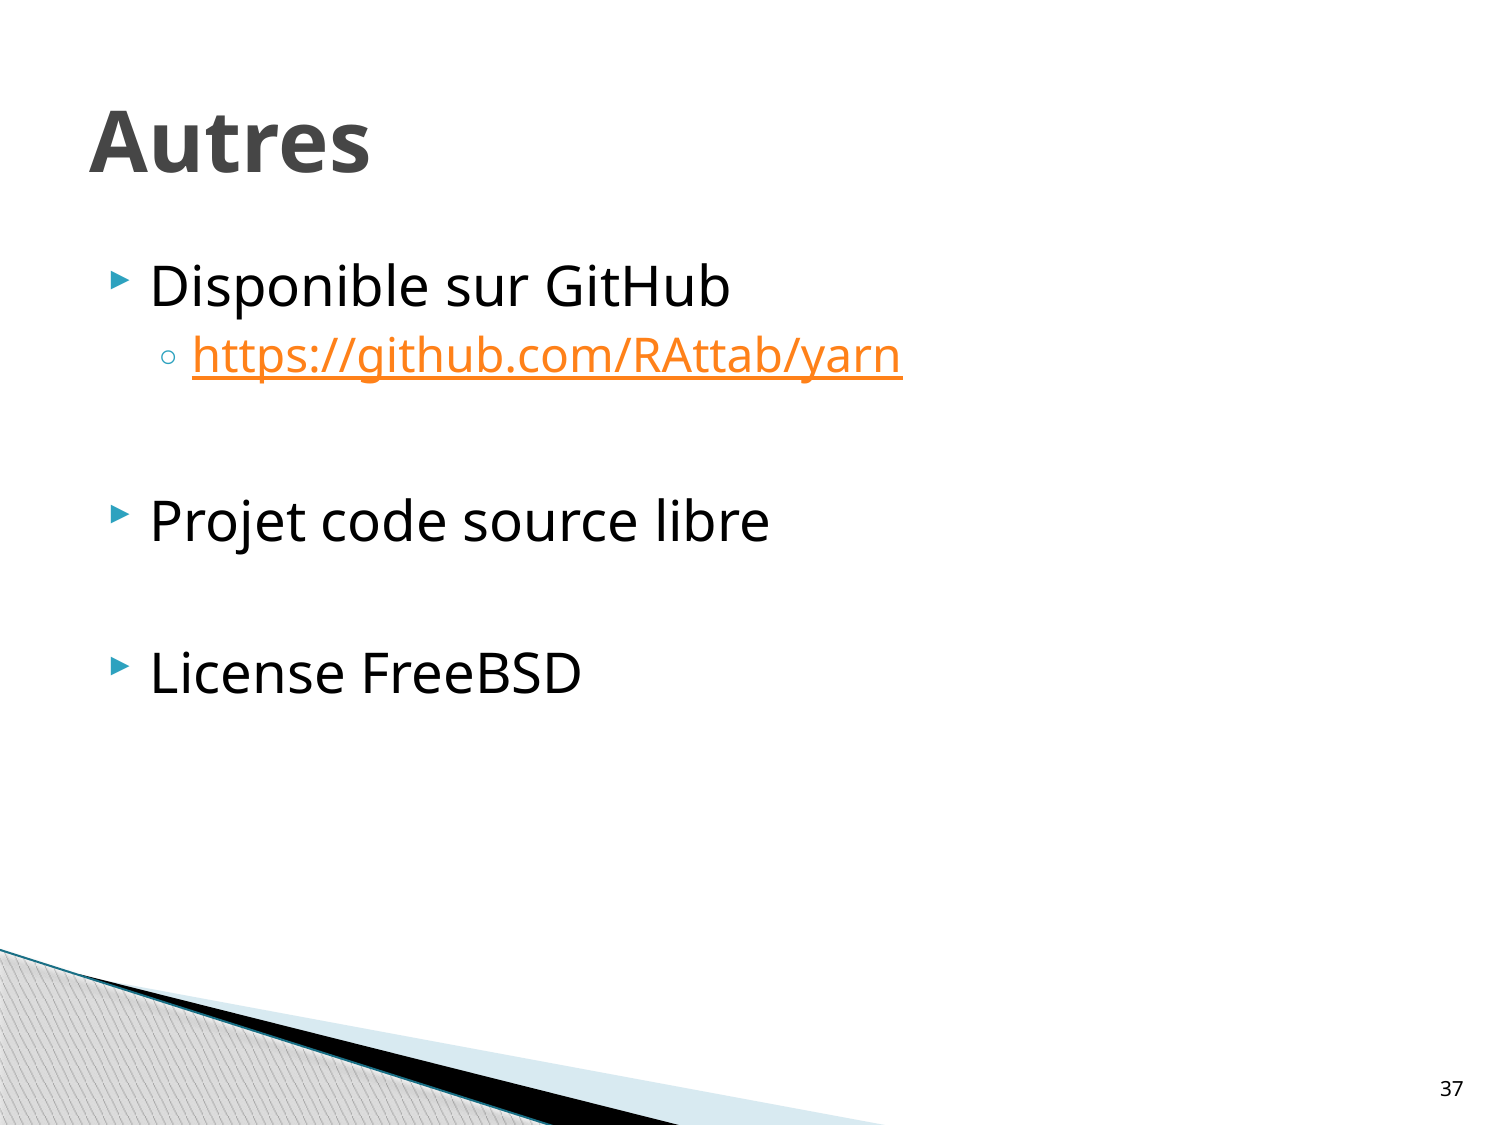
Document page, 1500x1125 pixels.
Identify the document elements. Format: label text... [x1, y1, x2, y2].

list Disponible sur GitHub https://github.com/RAttab/yarn Projet code source libre License FreeBSD [75, 243, 1425, 986]
slide_number 37 [1418, 1051, 1479, 1112]
title Autres [75, 45, 1425, 233]
